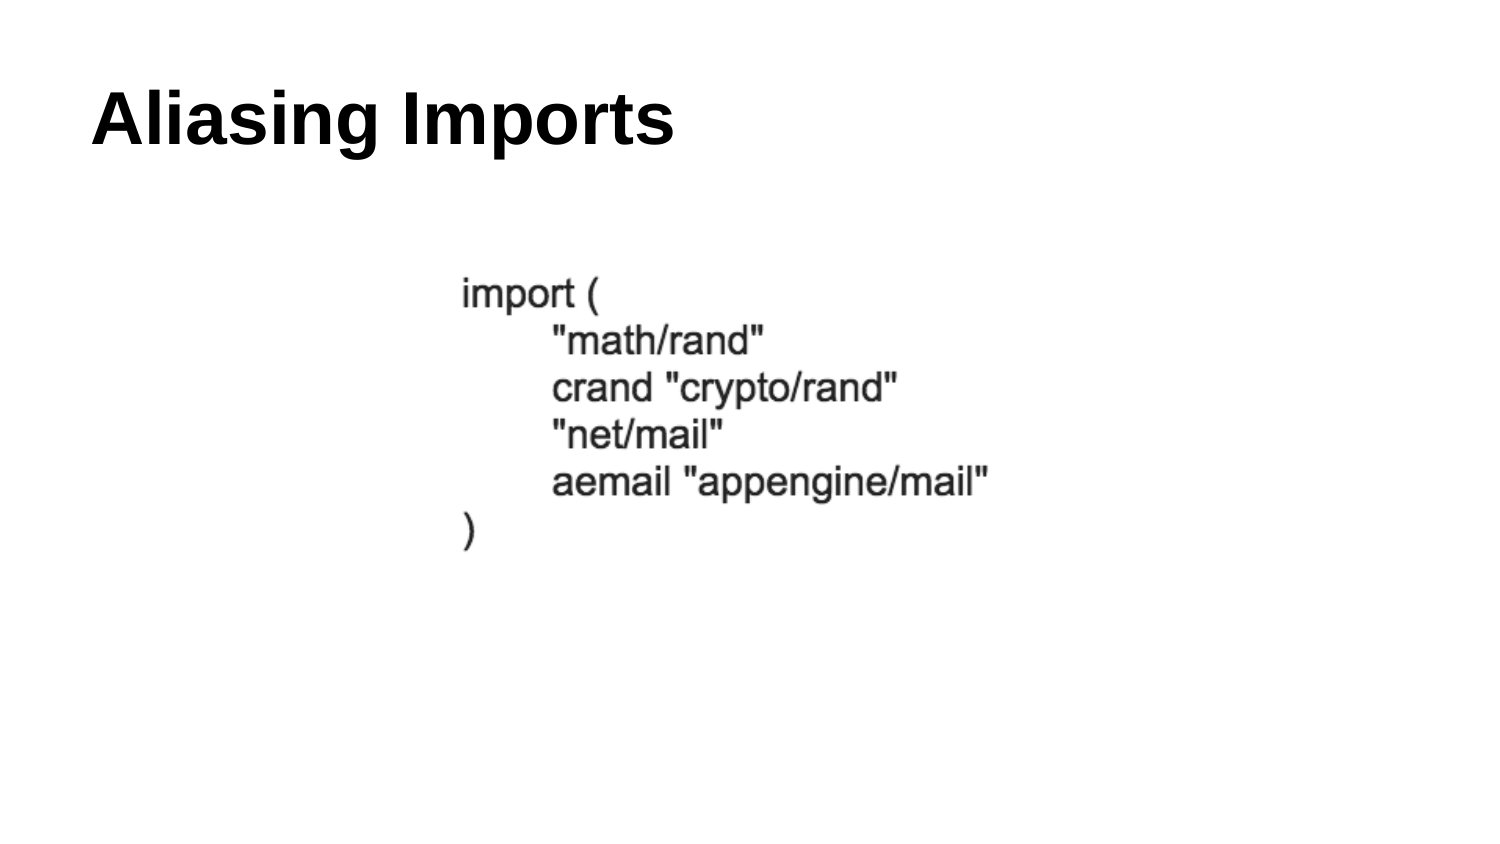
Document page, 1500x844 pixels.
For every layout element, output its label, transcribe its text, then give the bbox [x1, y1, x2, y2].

title Aliasing Imports [75, 33, 1425, 175]
picture [421, 248, 1079, 596]
